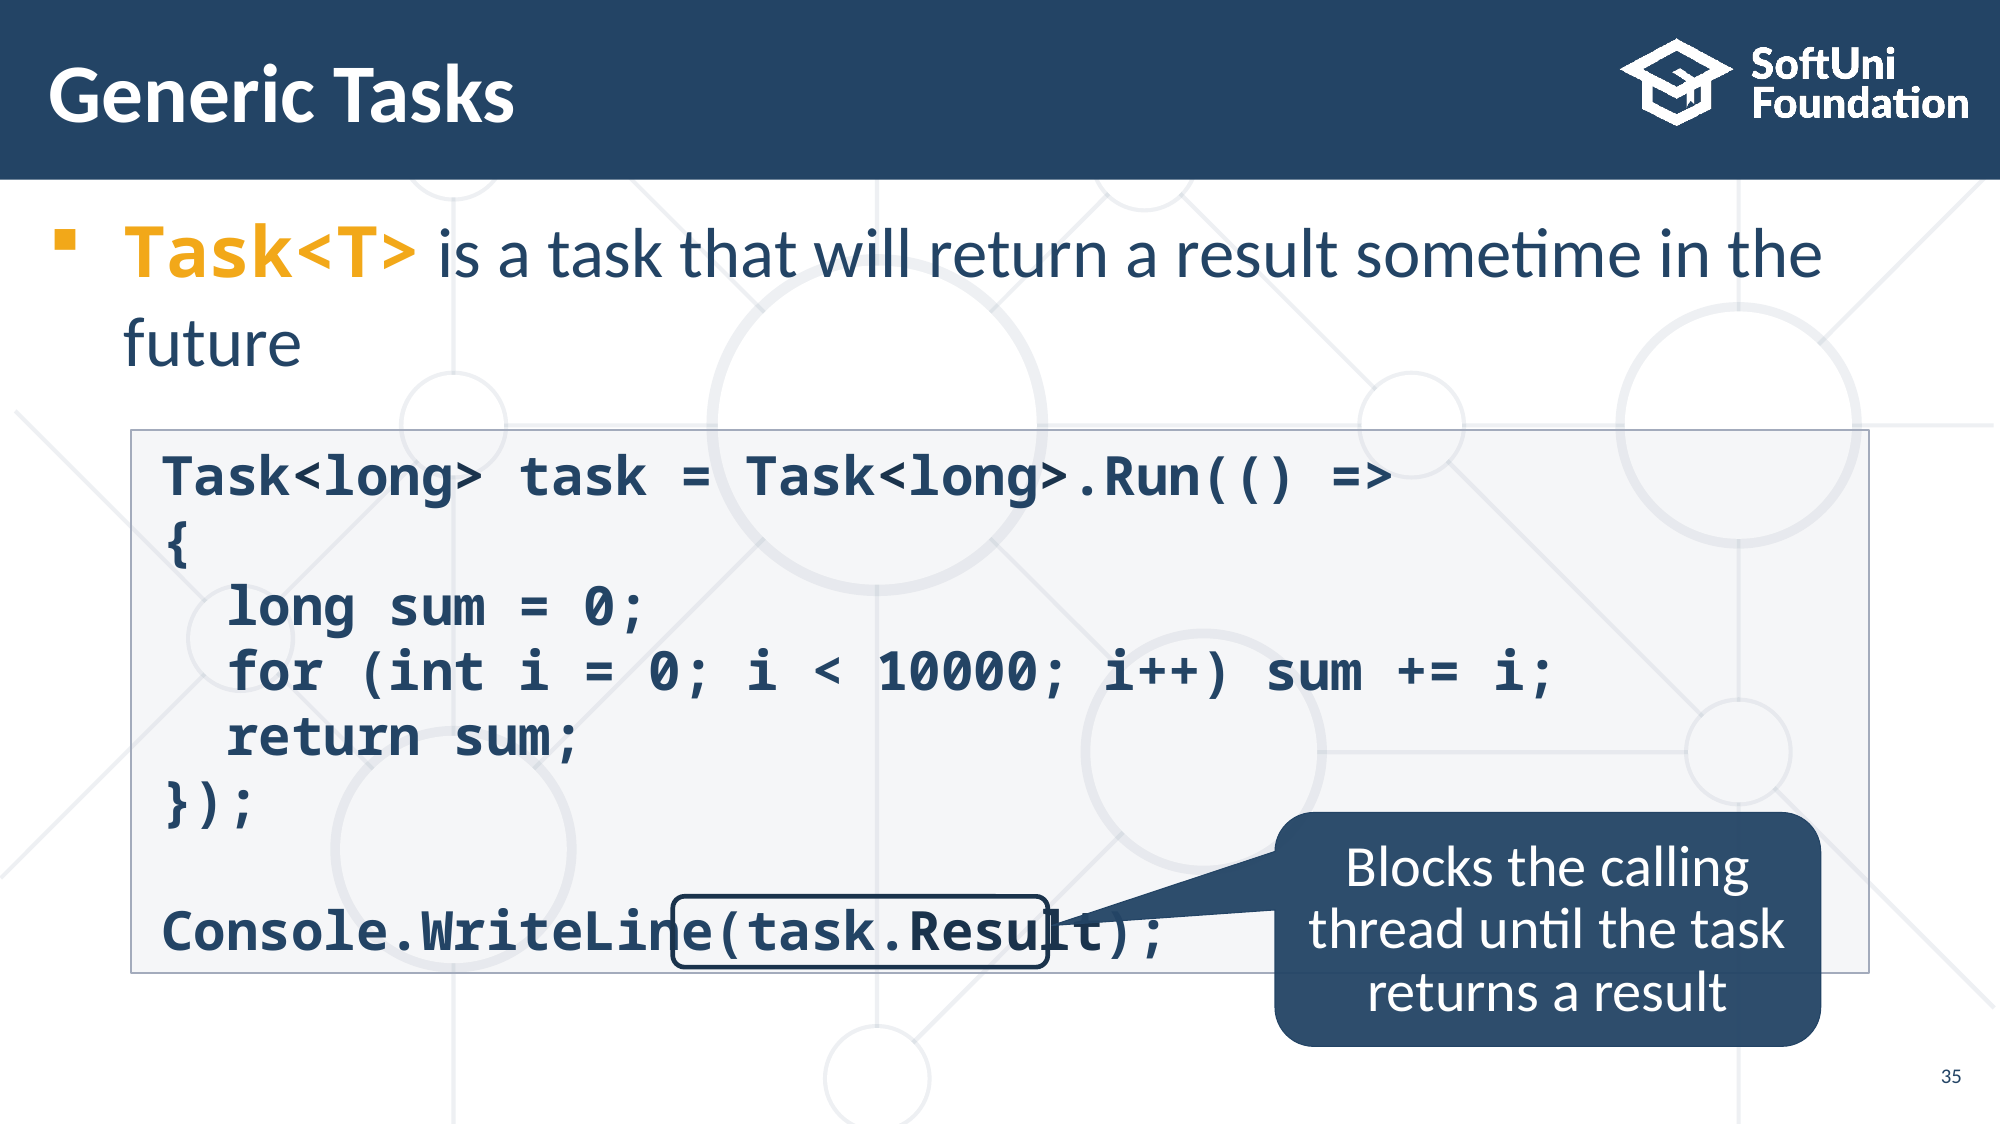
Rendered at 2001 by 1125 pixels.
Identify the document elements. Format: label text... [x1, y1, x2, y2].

text_box [670, 894, 1050, 970]
slide_number 35 [1897, 1049, 1968, 1101]
list Task<T> is a task that will return a result sometime in the future [31, 196, 1970, 1050]
title Generic Tasks [31, 16, 1591, 162]
text_box Blocks the calling thread until the task returns a result [1051, 812, 1821, 1047]
picture [1619, 38, 1968, 126]
text_box Task<long> task = Task<long>.Run(() => { long sum = 0; for (int i = 0; i < 10000; i++) sum += i; return sum; }); Console.WriteLine(task.Result); [131, 429, 1869, 974]
